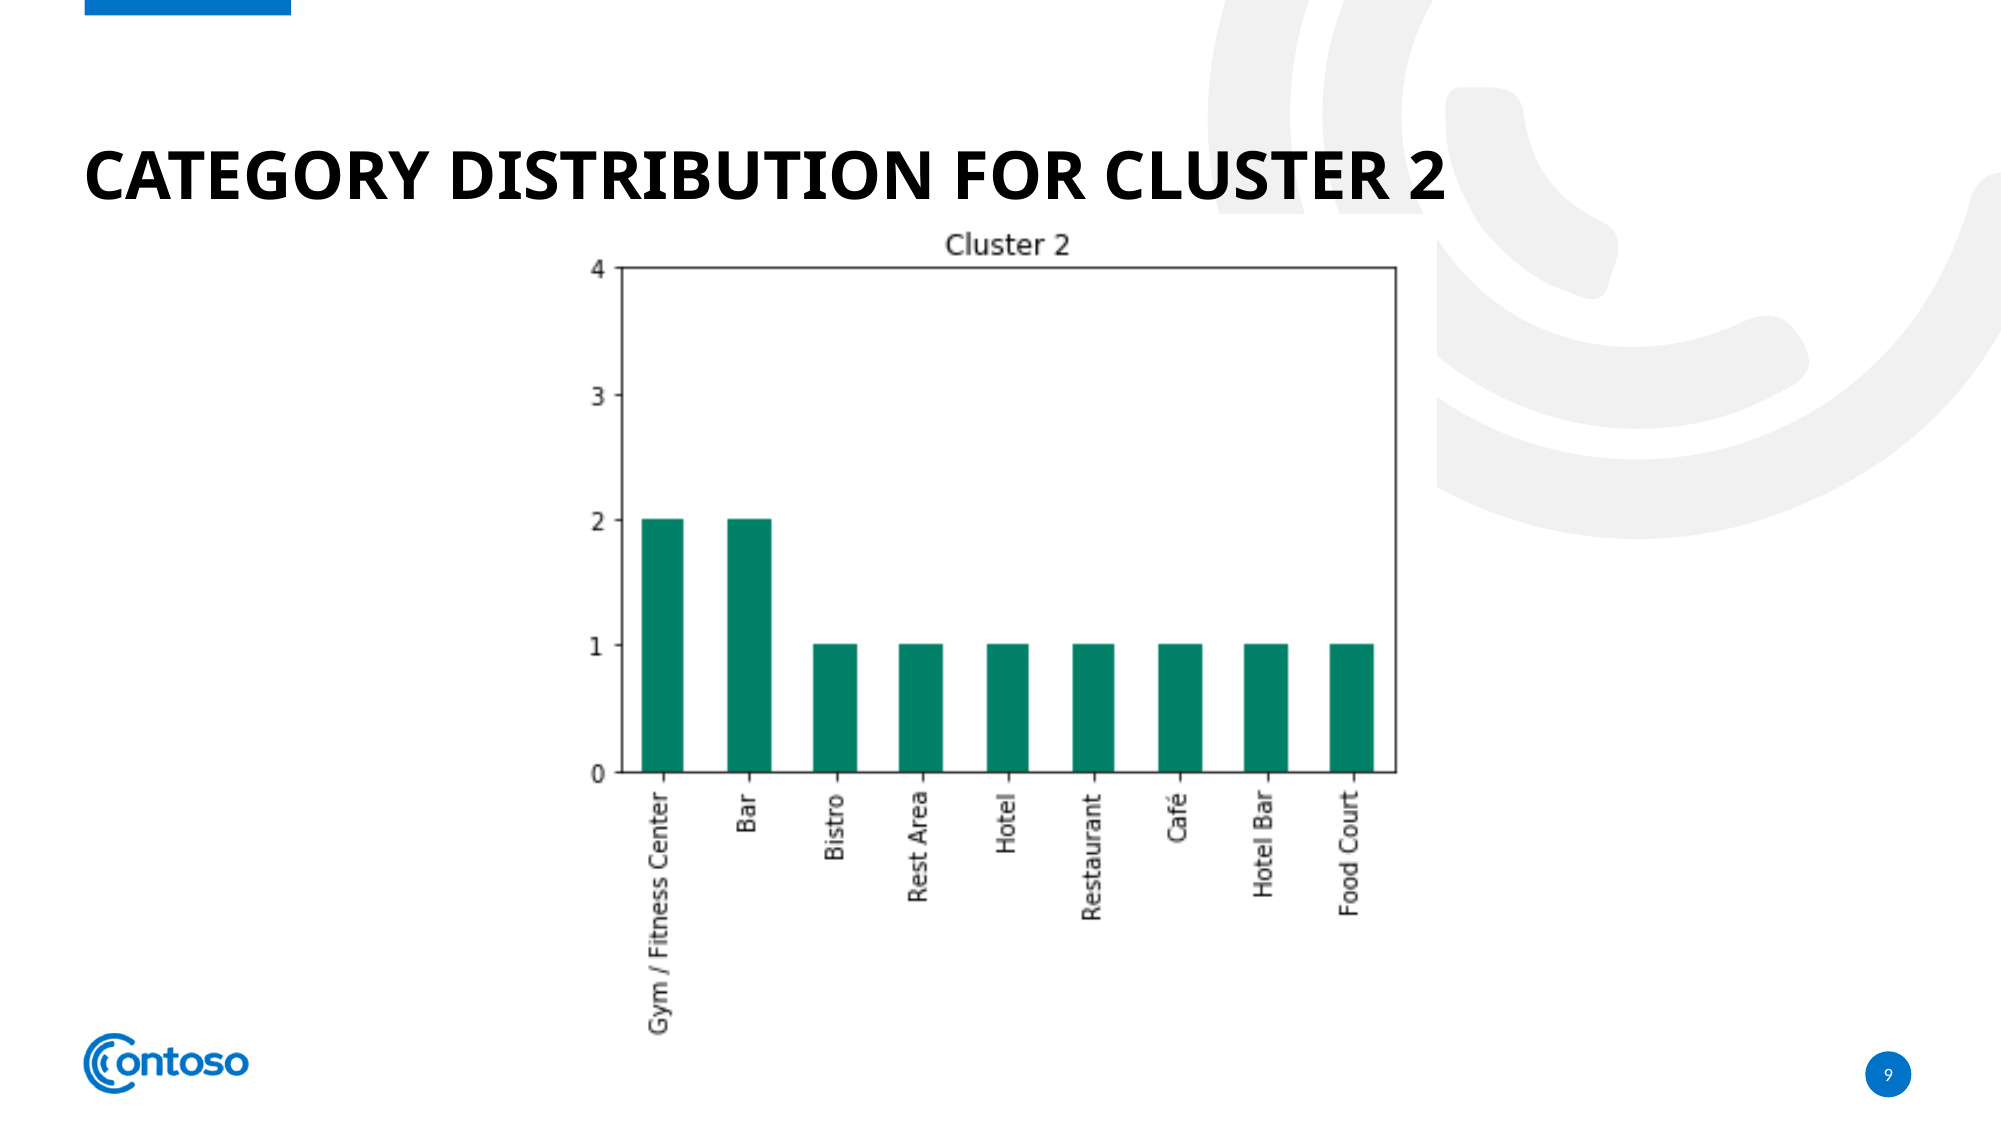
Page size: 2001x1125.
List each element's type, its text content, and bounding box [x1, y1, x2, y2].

picture [77, 1027, 254, 1095]
title Category distribution for Cluster 2 [83, 63, 1913, 215]
picture [559, 214, 1437, 1060]
slide_number 9 [1864, 1059, 1913, 1090]
